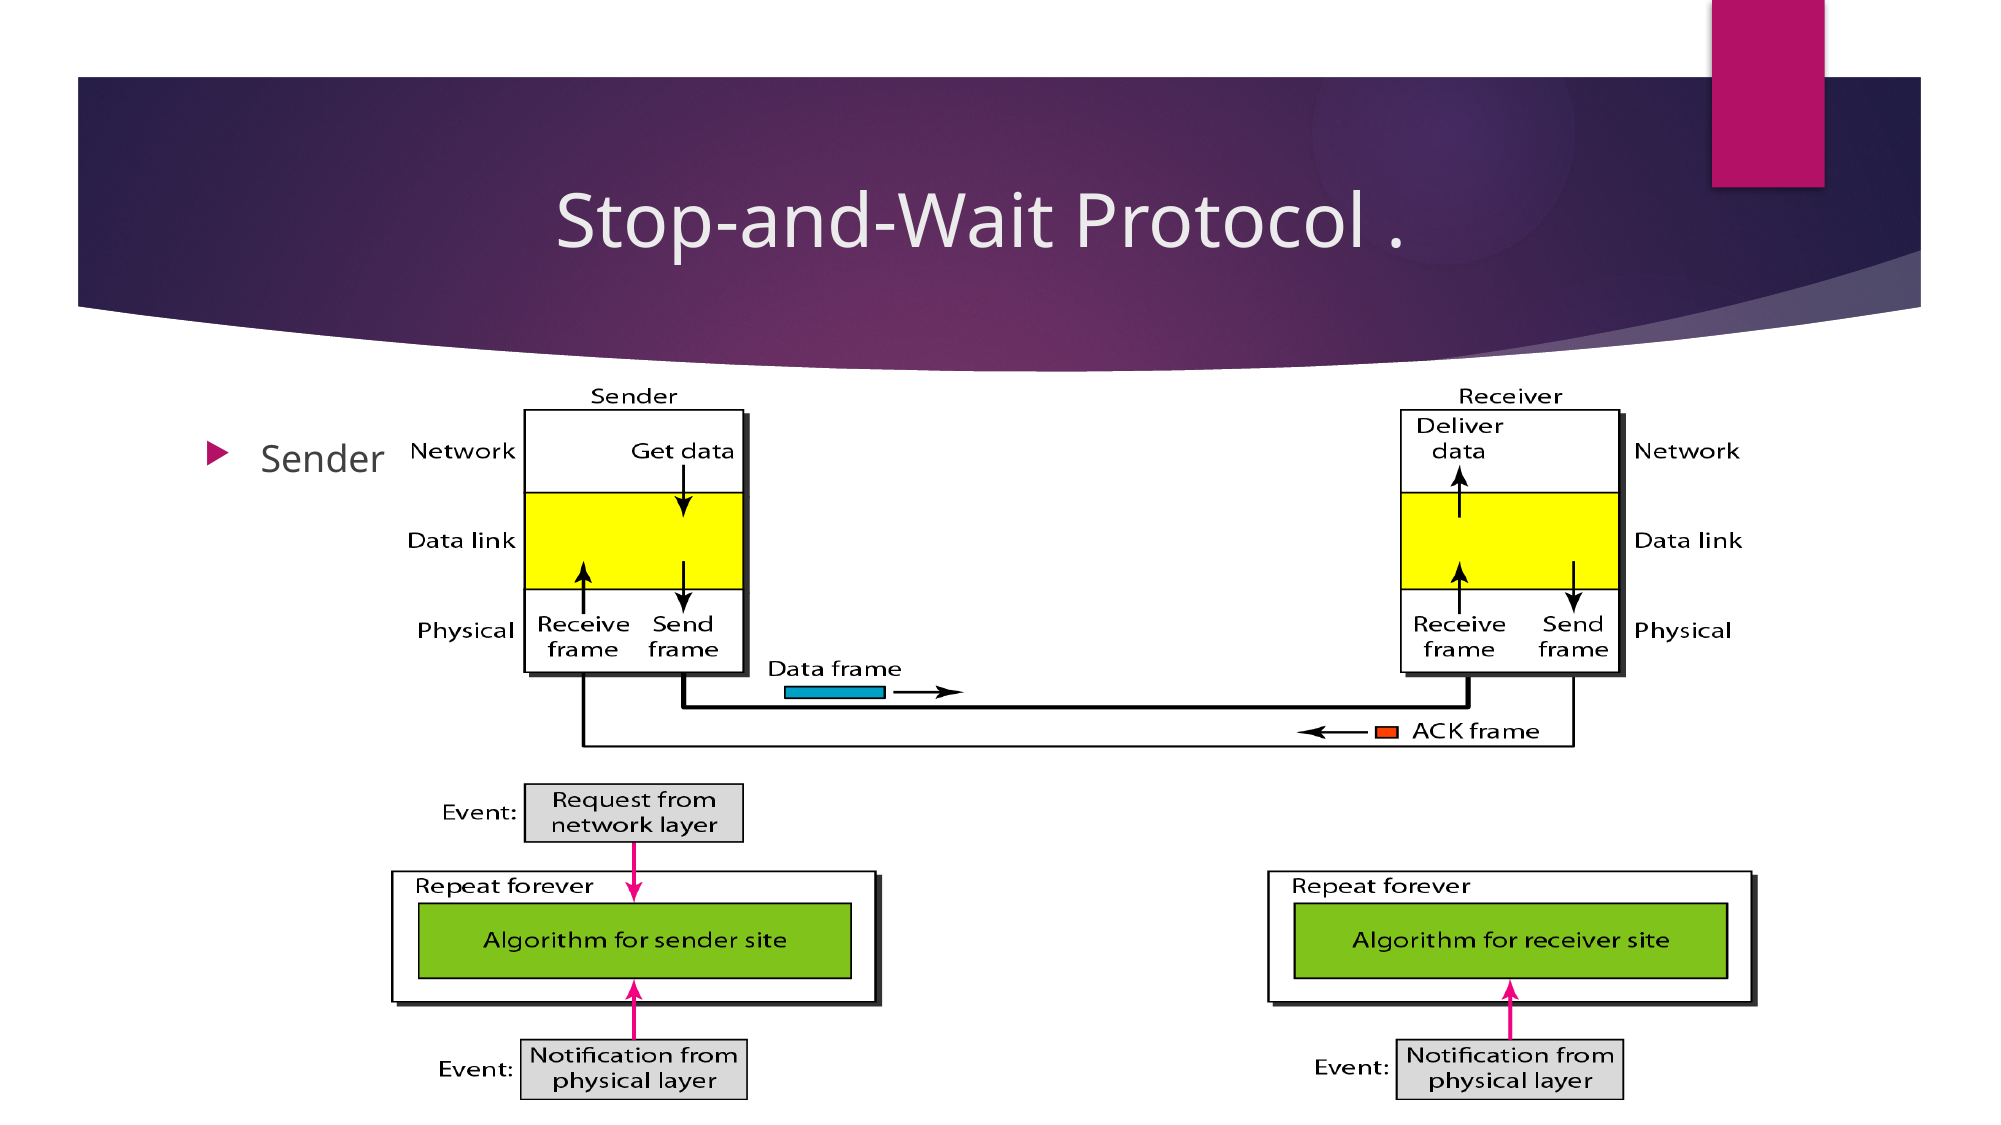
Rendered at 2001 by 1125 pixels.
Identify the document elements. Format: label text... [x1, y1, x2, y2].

title Stop-and-Wait Protocol . [189, 159, 1627, 276]
picture [390, 385, 1758, 1100]
list Sender sends one frame, stops until it gets confirmation from receiver. [189, 427, 384, 988]
